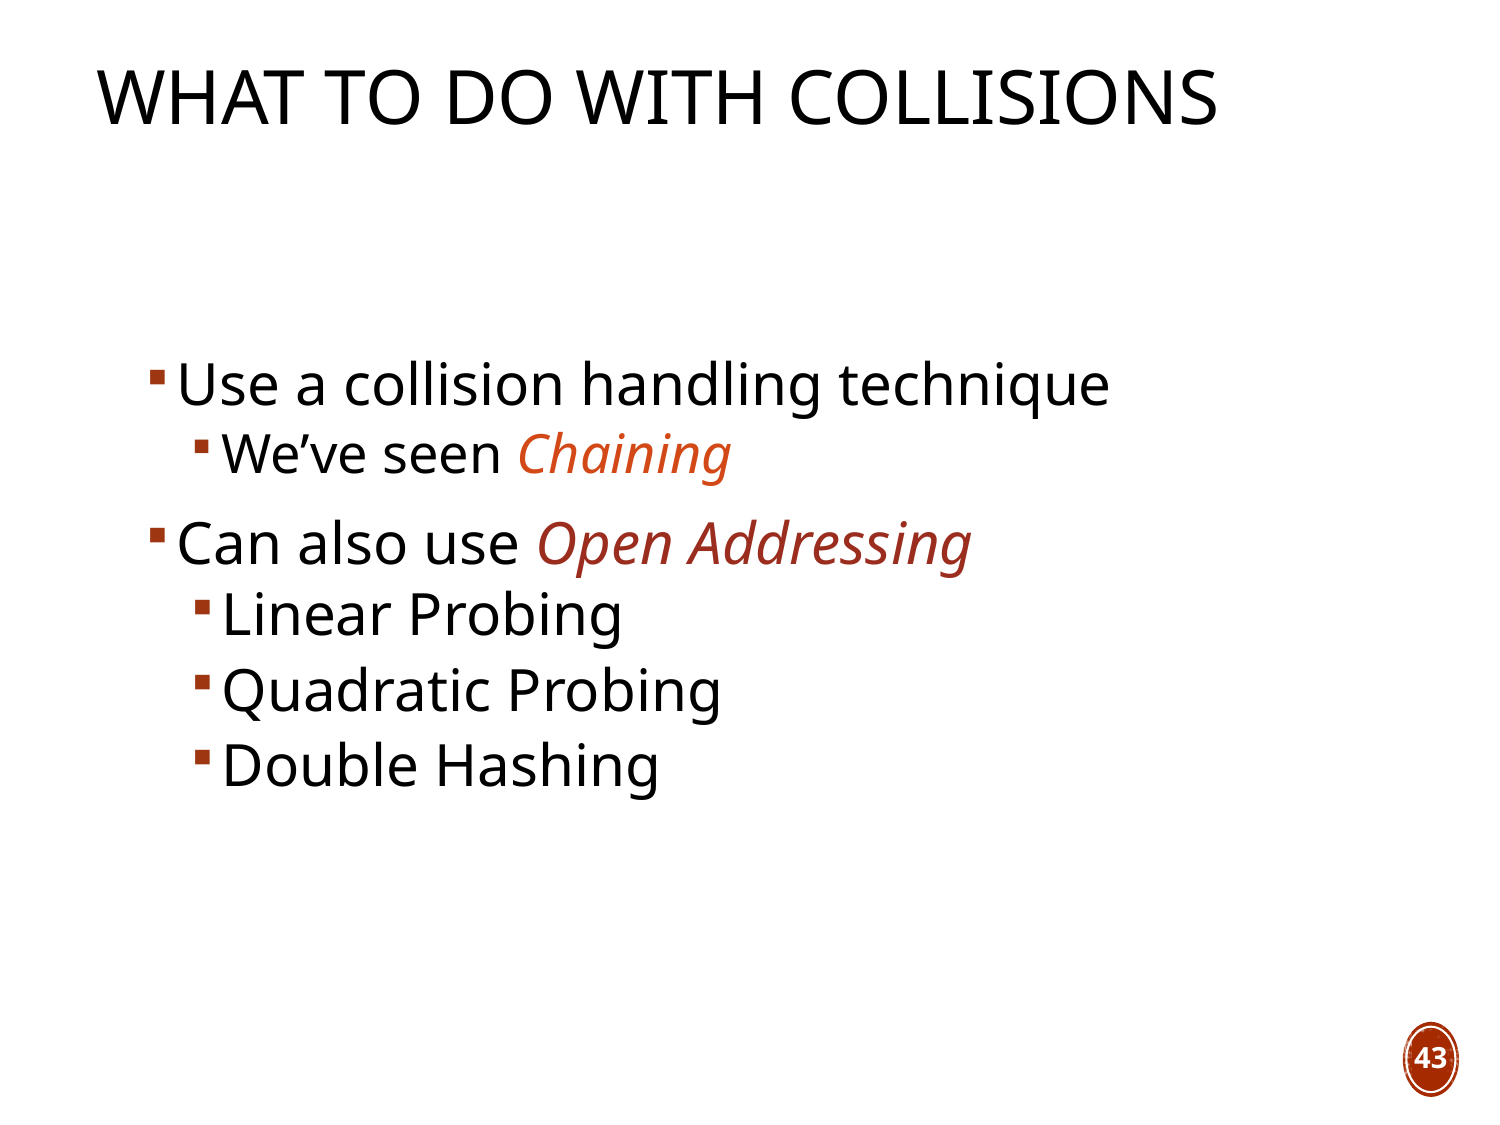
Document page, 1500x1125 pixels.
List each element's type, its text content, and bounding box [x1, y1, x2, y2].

slide_number 43 [1391, 1028, 1471, 1089]
list Use a collision handling technique We’ve seen Chaining Can also use Open Addressing Linear Probing Quadratic Probing Double Hashing [131, 348, 1370, 1013]
title What to do with Collisions [81, 0, 1319, 232]
